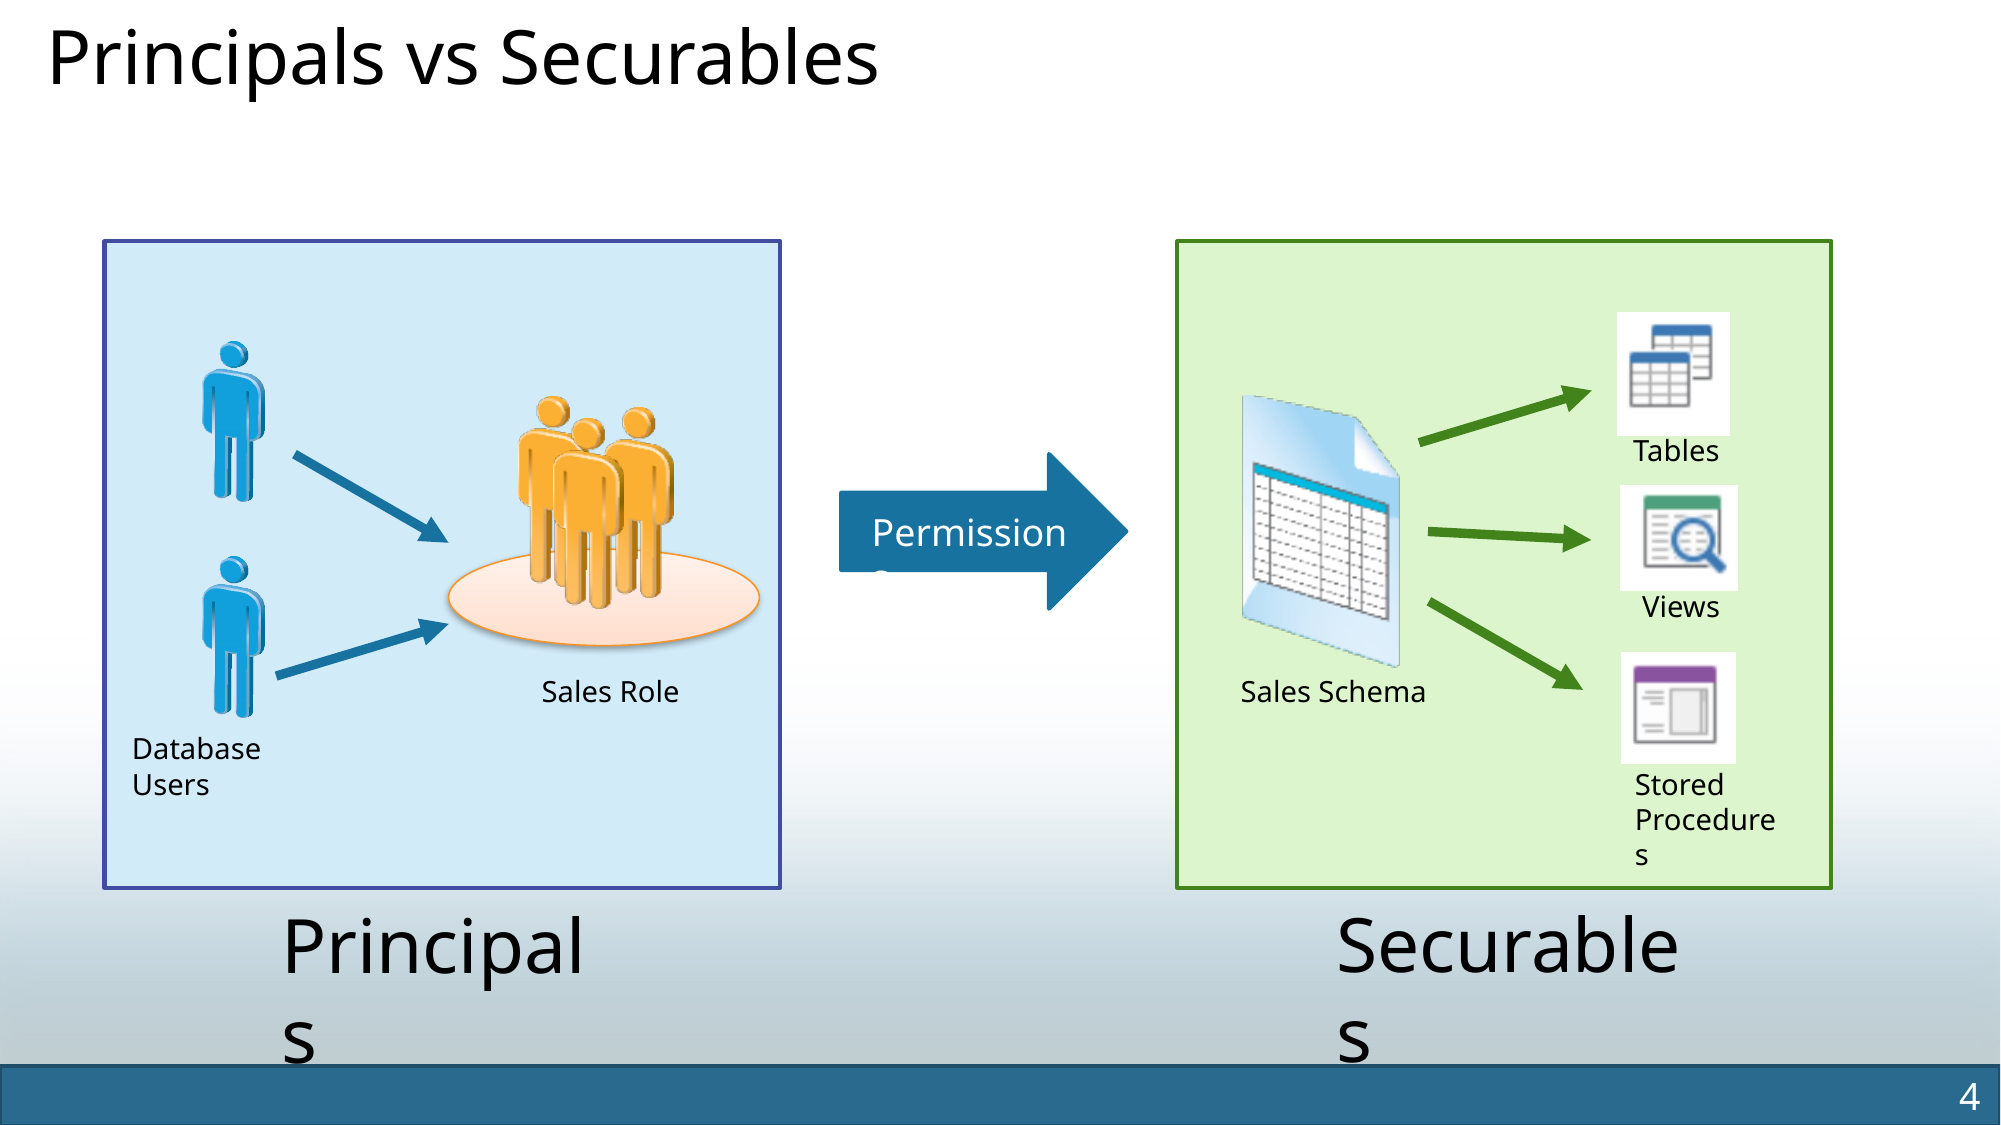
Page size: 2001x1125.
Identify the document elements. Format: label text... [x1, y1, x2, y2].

picture [0, 0, 2001, 1064]
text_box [1418, 390, 1592, 443]
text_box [1428, 600, 1584, 691]
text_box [1616, 312, 1799, 845]
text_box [840, 453, 1127, 609]
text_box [1225, 395, 1462, 718]
text_box Principals vs Securables [31, 19, 1832, 207]
text_box Principals [266, 896, 624, 1086]
text_box Securables [1321, 890, 1715, 1086]
text_box [1175, 239, 1833, 890]
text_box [104, 240, 781, 888]
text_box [1427, 531, 1592, 541]
